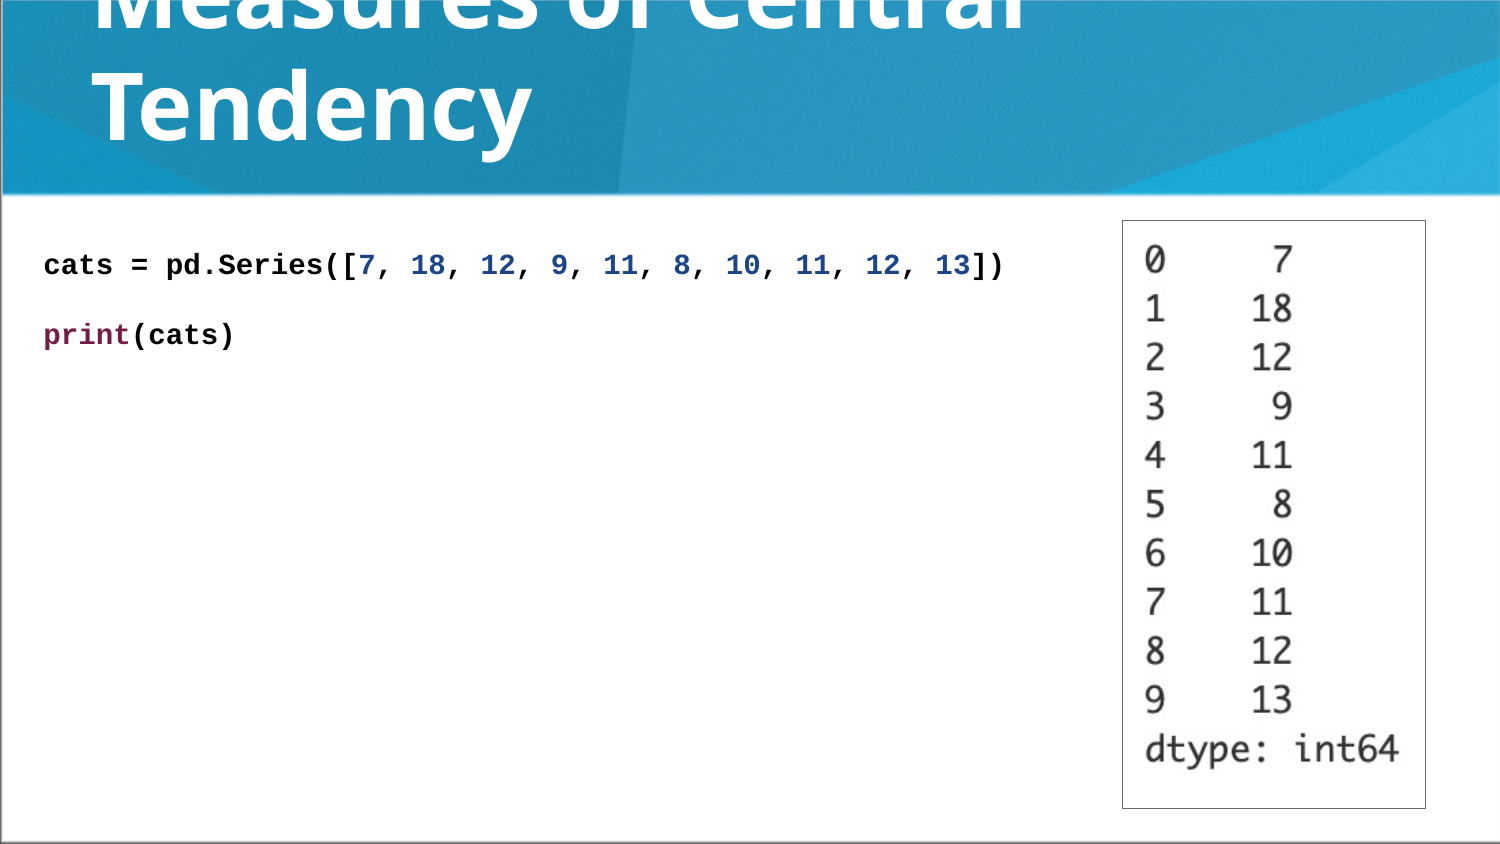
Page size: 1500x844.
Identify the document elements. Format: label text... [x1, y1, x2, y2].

text_box cats = pd.Series([7, 18, 12, 9, 11, 8, 10, 11, 12, 13]) print(cats) [28, 230, 1118, 401]
picture [0, 0, 1500, 844]
title Measures of Central Tendency [75, 33, 1425, 175]
